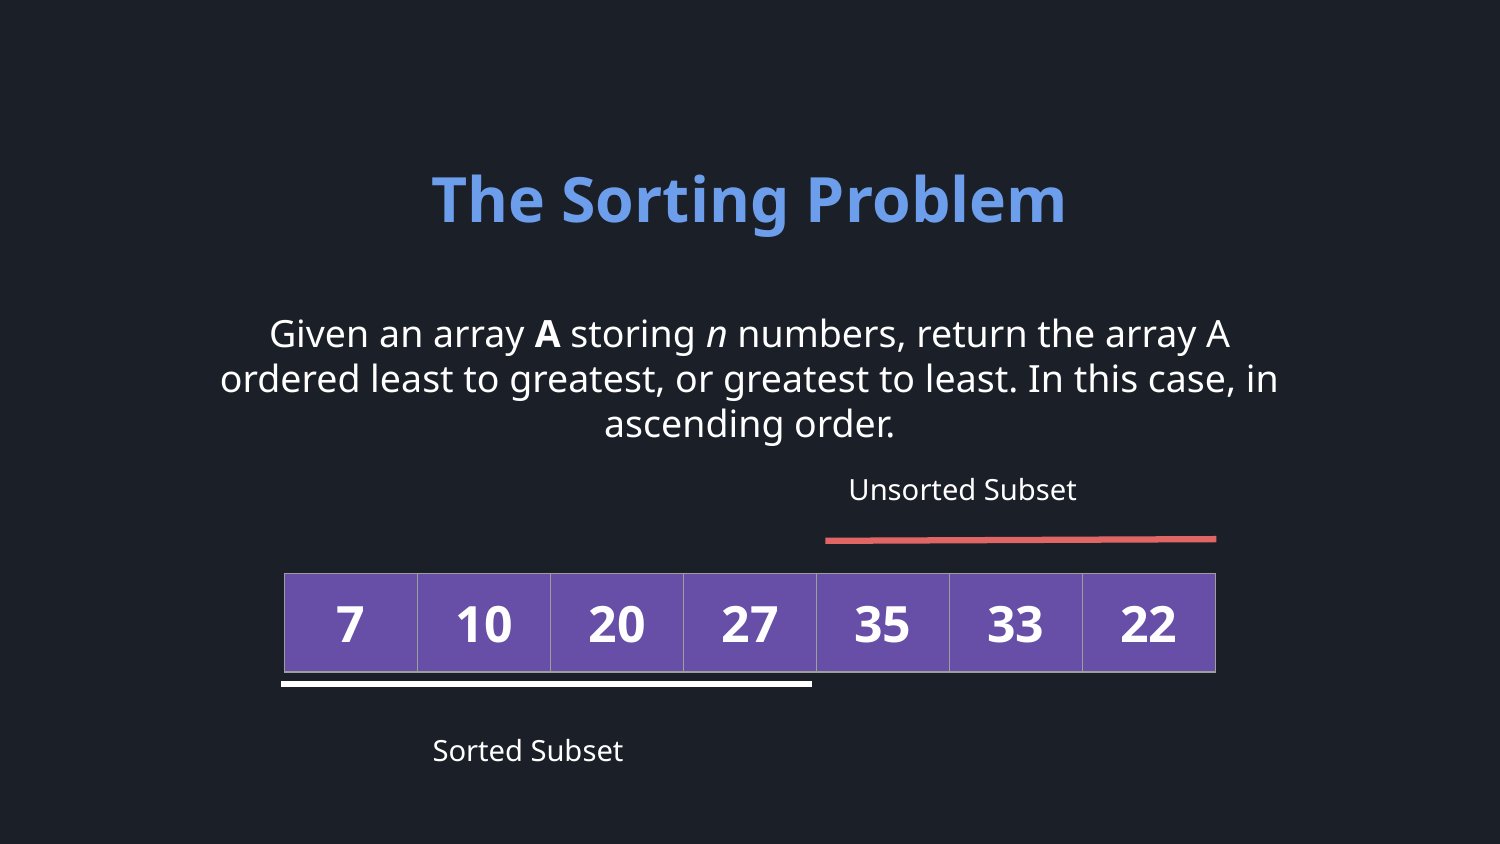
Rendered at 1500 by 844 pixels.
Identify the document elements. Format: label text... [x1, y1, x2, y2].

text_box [825, 538, 1217, 542]
table_header 10 [418, 574, 550, 671]
text_box Unsorted Subset [645, 456, 1280, 527]
text_box The Sorting Problem Given an array A storing n numbers, return the array A ordered least to greatest, or greatest to least. In this case, in ascending order. [195, 144, 1305, 266]
table_header 33 [950, 574, 1082, 671]
table_header 35 [817, 574, 949, 671]
table_header 22 [1083, 574, 1215, 671]
table_header 20 [551, 574, 683, 671]
table_header 7 [285, 574, 417, 671]
table_header 27 [684, 574, 816, 671]
text_box Sorted Subset [239, 717, 817, 788]
